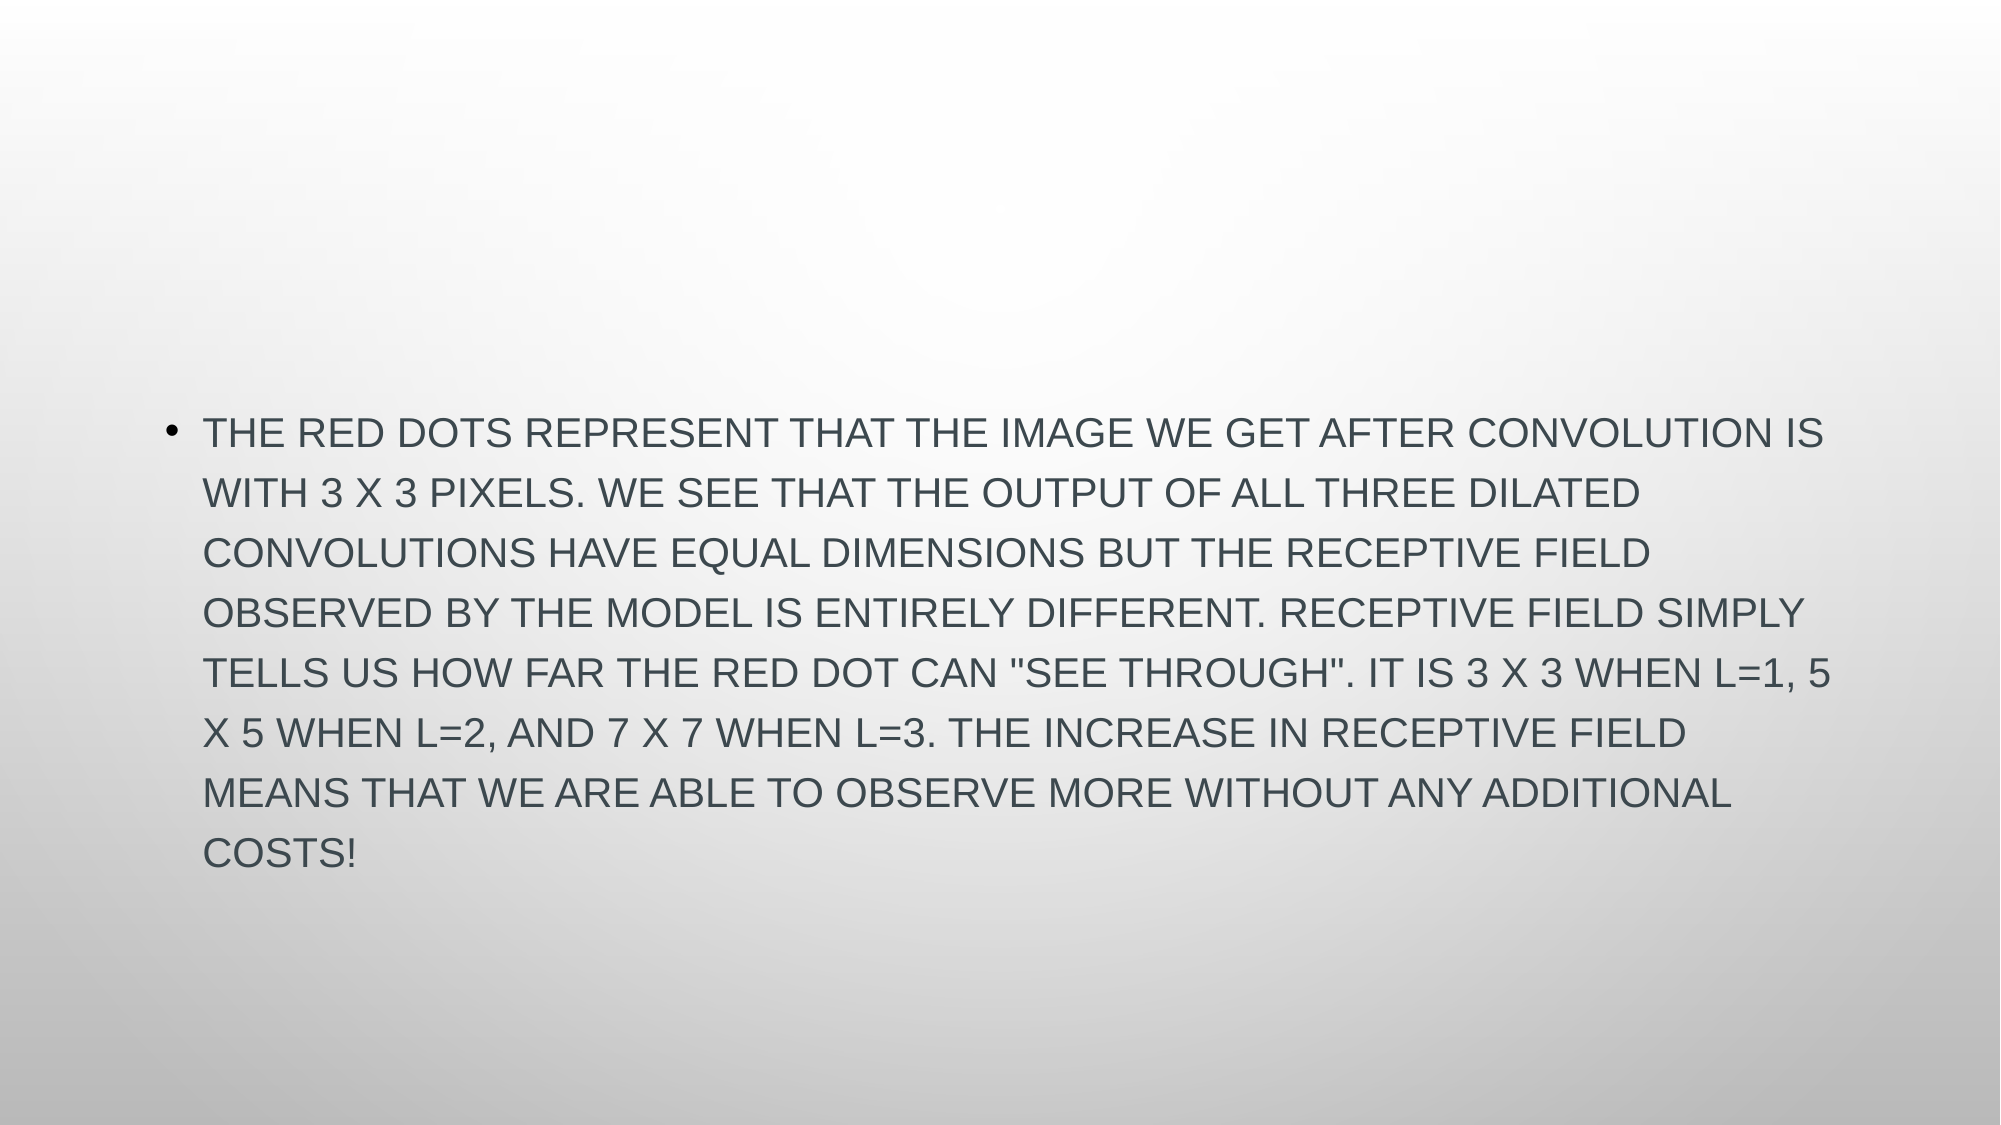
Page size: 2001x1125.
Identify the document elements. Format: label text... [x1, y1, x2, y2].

list The red dots represent that the image we get after convolution is with 3 x 3 pixels. We see that the output of all three dilated convolutions have equal dimensions but the receptive field observed by the model is entirely different. Receptive field simply tells us how far the red dot can "see through". It is 3 x 3 when l=1, 5 x 5 when l=2, and 7 x 7 when l=3. The increase in receptive field means that we are able to observe more without any additional costs! [149, 388, 1851, 950]
picture [0, 0, 2000, 1125]
